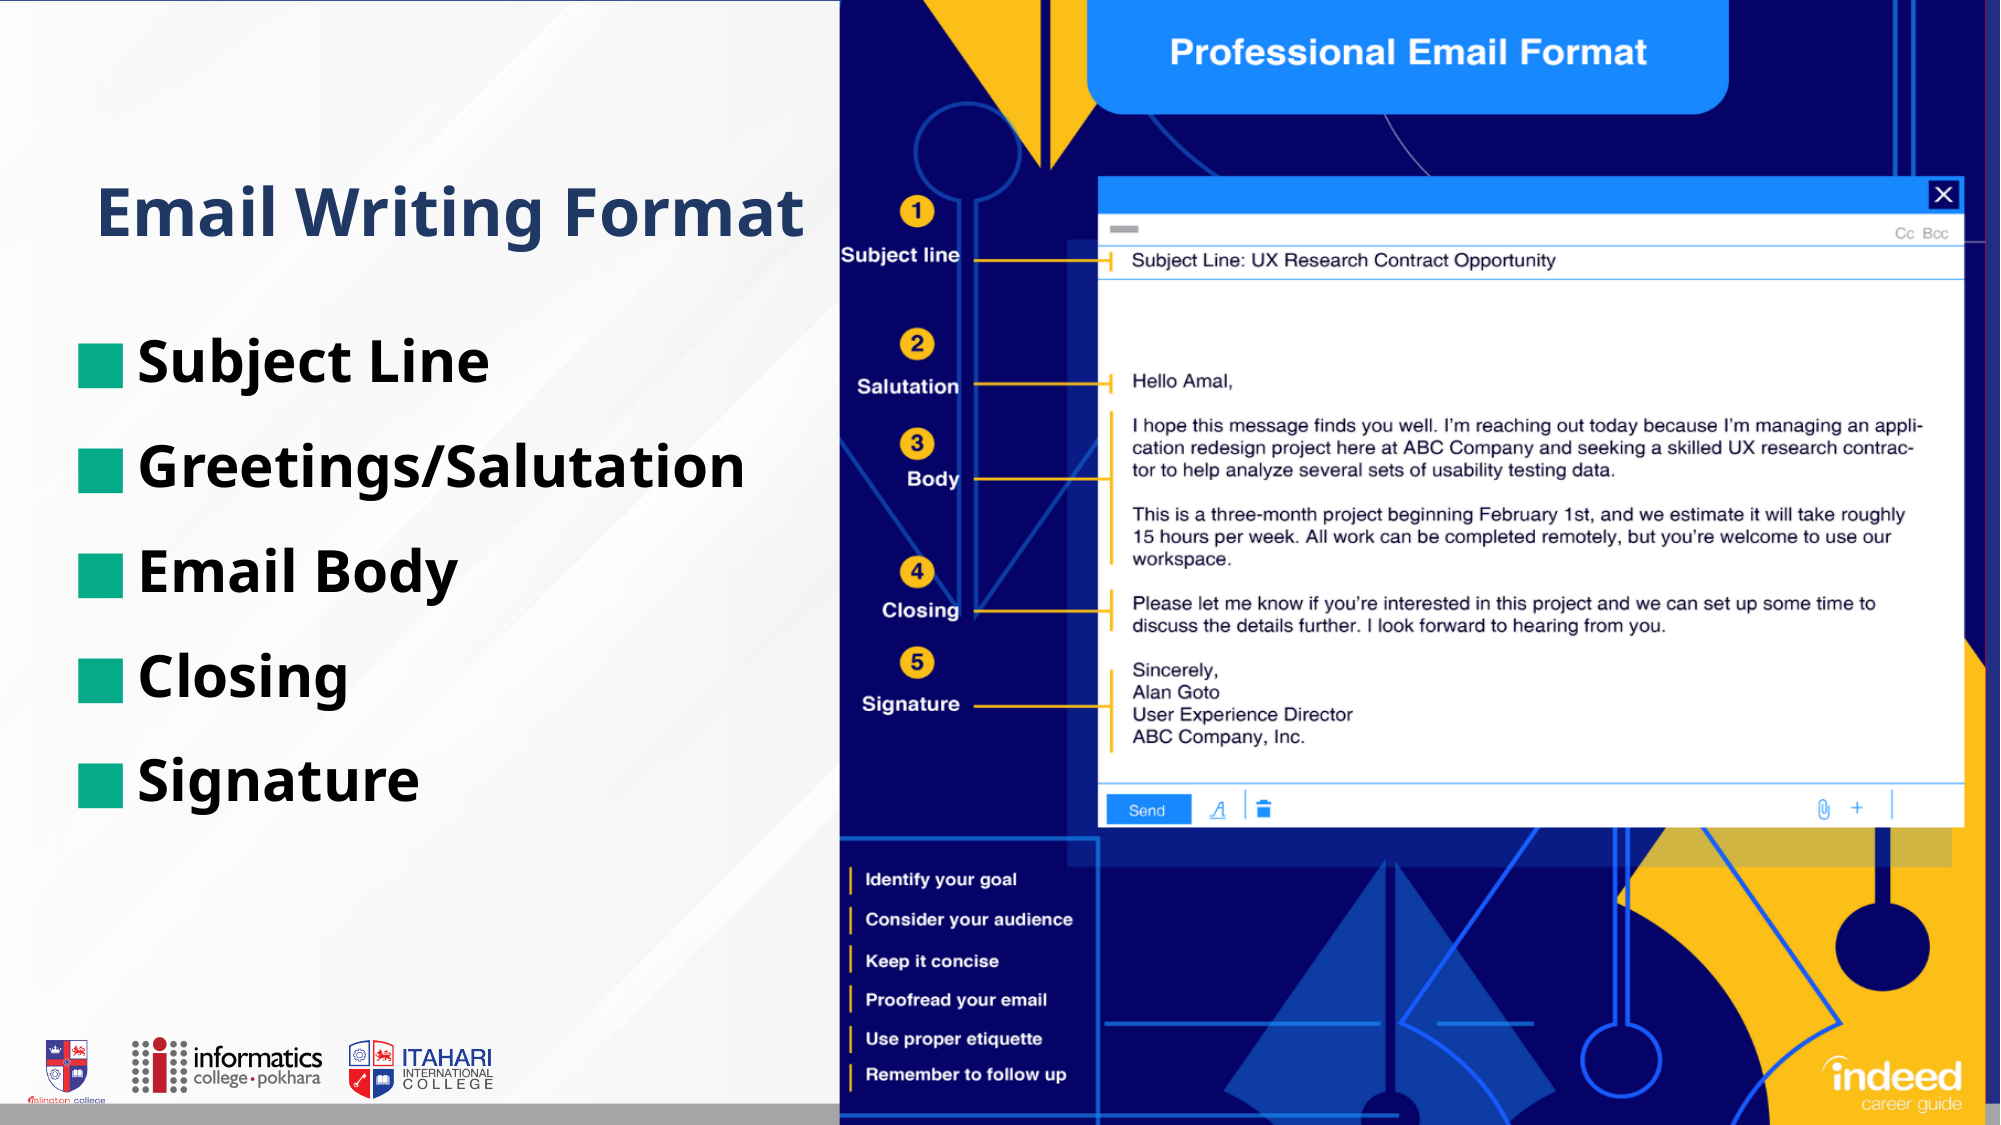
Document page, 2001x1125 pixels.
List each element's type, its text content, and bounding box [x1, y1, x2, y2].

picture [839, 0, 1986, 1125]
picture [349, 1040, 493, 1099]
picture [132, 1037, 322, 1093]
text_box Email Writing Format [80, 41, 833, 259]
text_box Subject Line Greetings/Salutation Email Body Closing Signature [47, 282, 833, 1020]
picture [28, 1040, 105, 1103]
